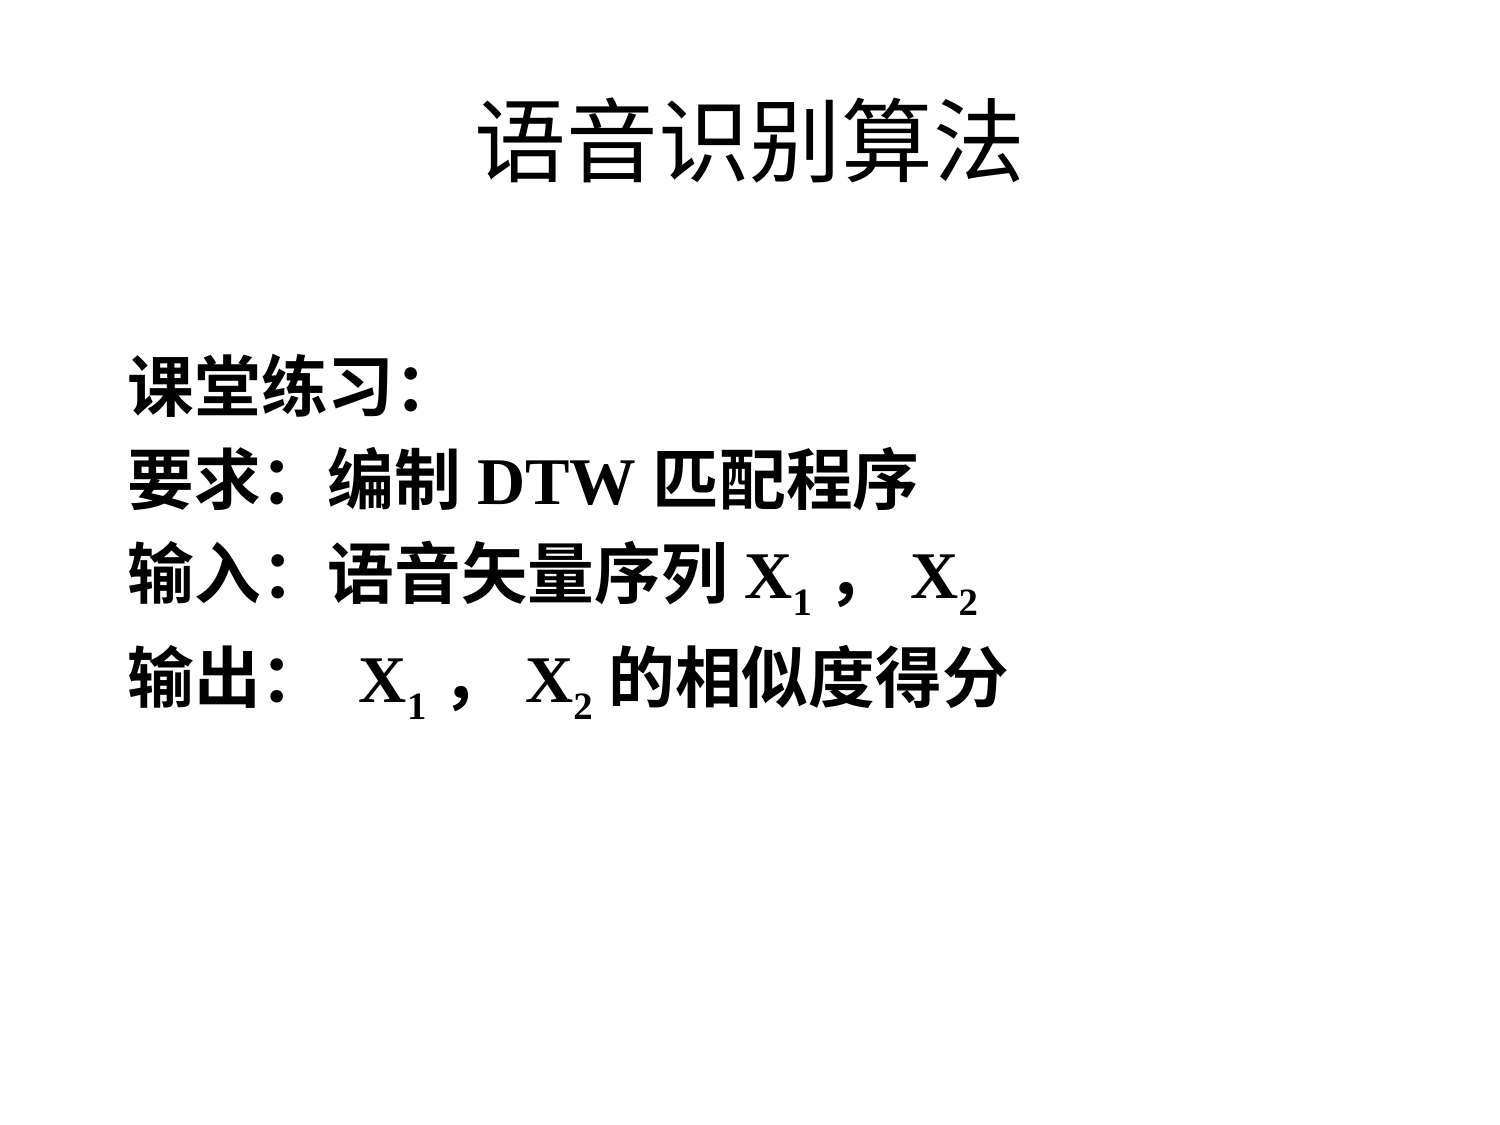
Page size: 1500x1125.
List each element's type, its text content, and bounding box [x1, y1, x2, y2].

list 课堂练习： 要求：编制DTW匹配程序 输入：语音矢量序列X1，X2 输出： X1，X2的相似度得分 [112, 337, 1438, 988]
title 语音识别算法 [75, 45, 1425, 233]
